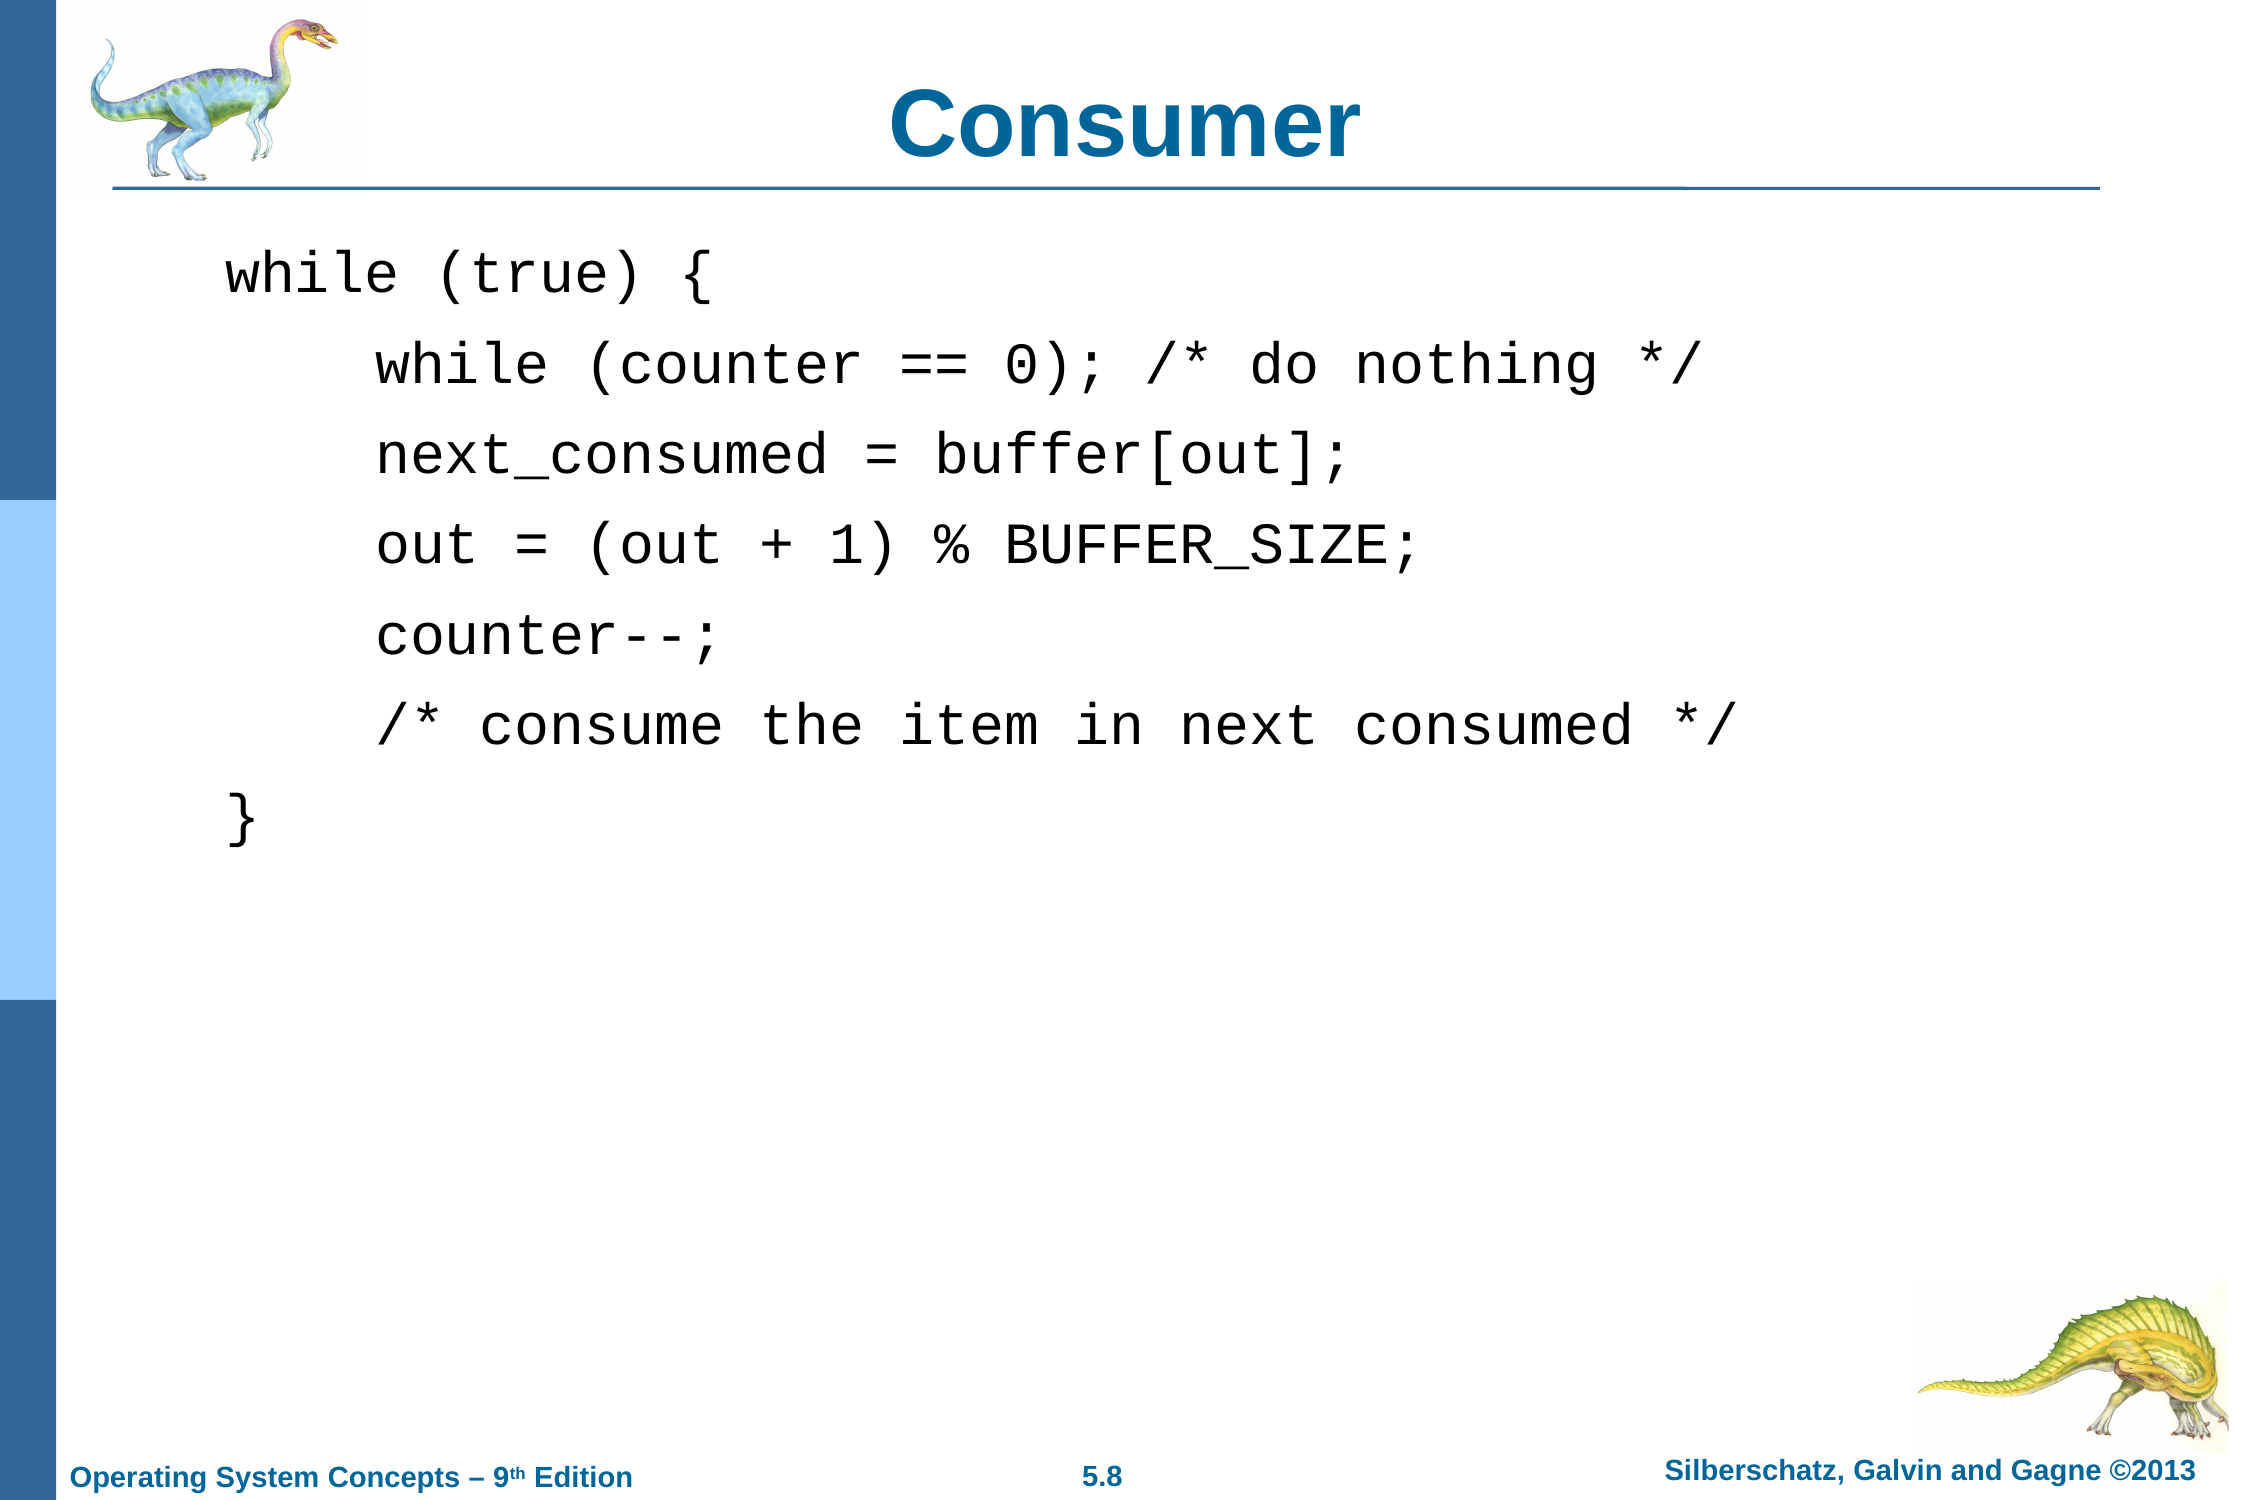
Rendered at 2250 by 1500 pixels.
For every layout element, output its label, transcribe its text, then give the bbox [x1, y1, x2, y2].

list while (true) { while (counter == 0); /* do nothing */ next_consumed = buffer[out]; out = (out + 1) % BUFFER_SIZE; counter--; /* consume the item in next consumed */ } [203, 223, 1896, 1287]
title Consumer [112, 60, 2138, 187]
picture [70, 0, 365, 199]
picture [1913, 1279, 2229, 1453]
